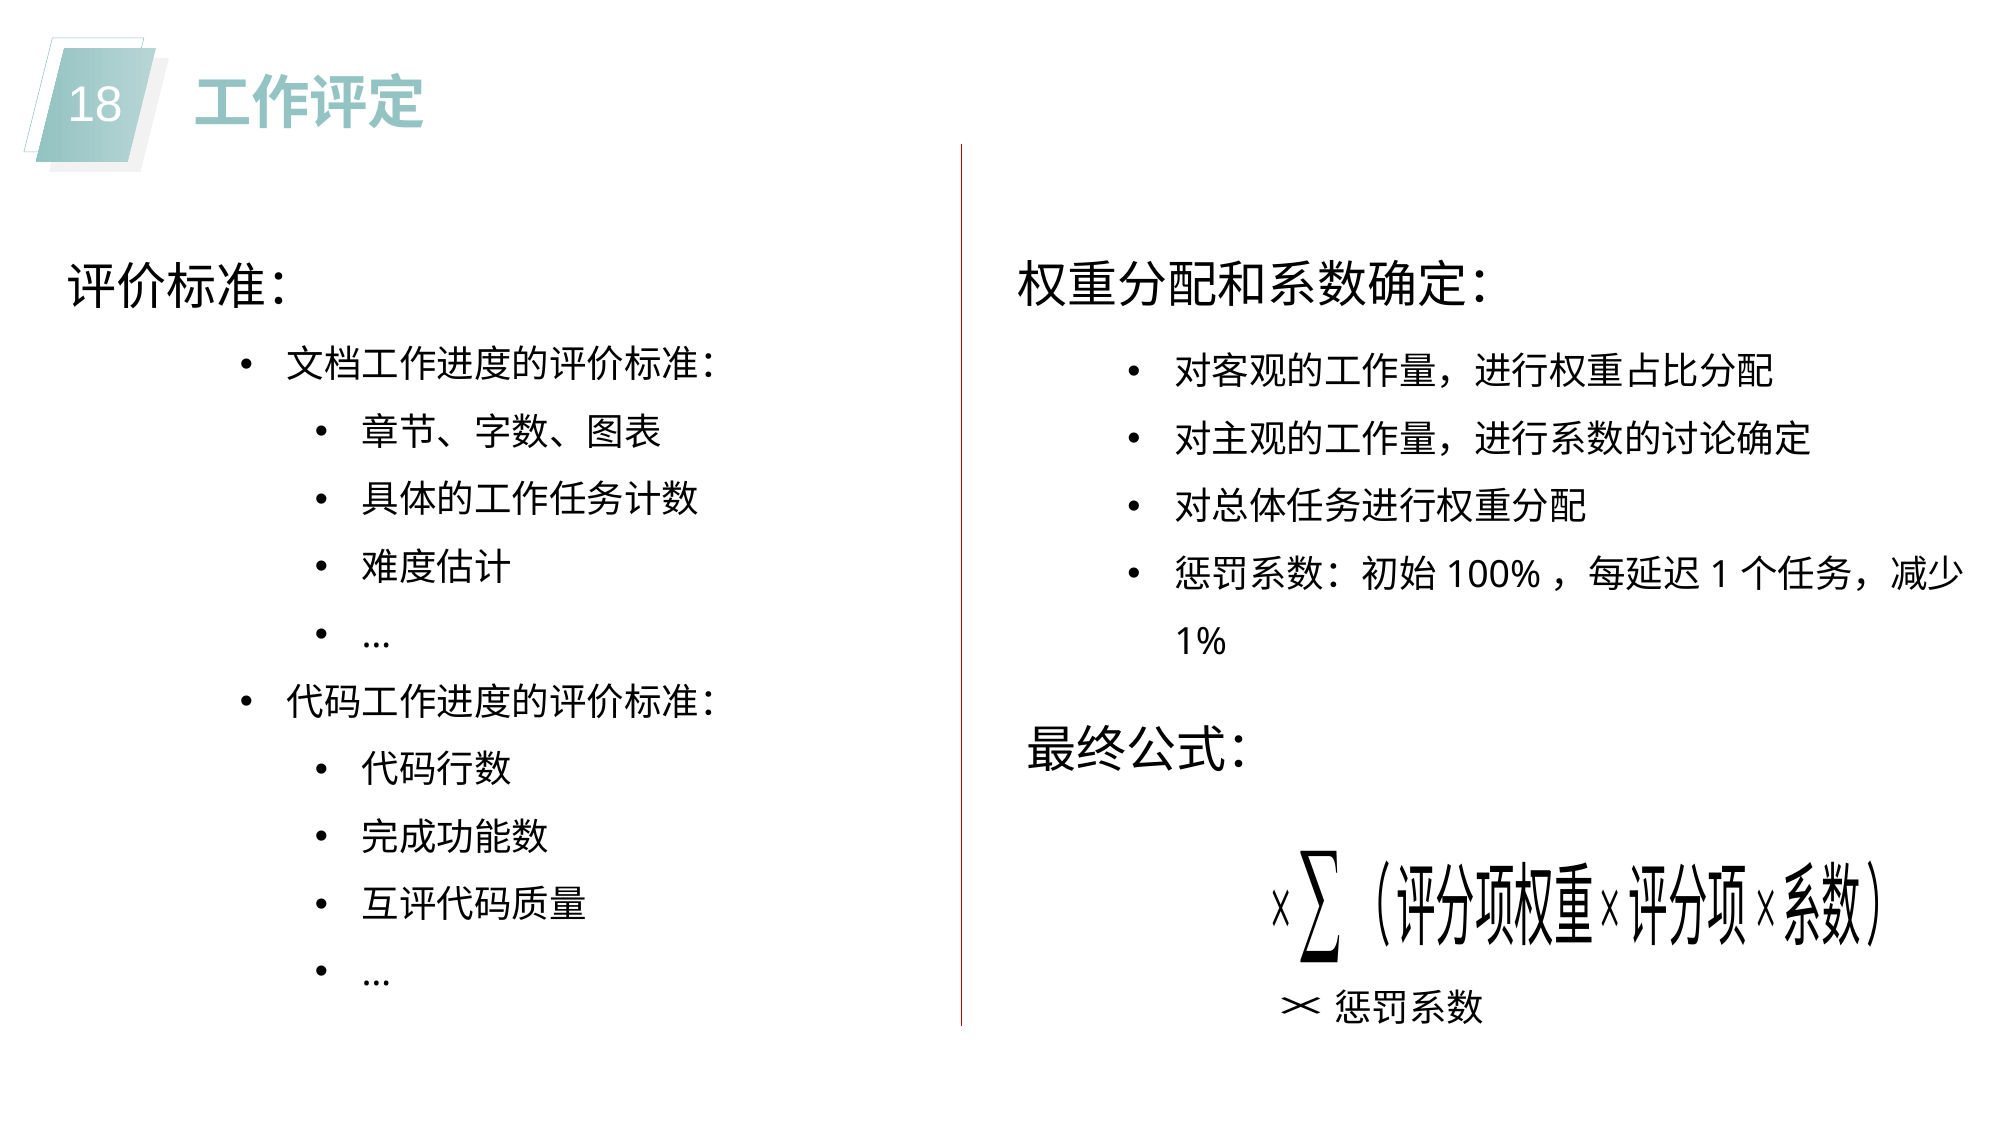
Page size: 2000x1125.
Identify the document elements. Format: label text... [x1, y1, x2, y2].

text_box 评价标准： [52, 216, 332, 322]
text_box 权重分配和系数确定： [1002, 214, 1533, 320]
text_box 文档工作进度的评价标准： 章节、字数、图表 具体的工作任务计数 难度估计 … 代码工作进度的评价标准： 代码行数 完成功能数 互评代码质量 … [225, 310, 836, 1068]
text_box 对客观的工作量，进行权重占比分配 对主观的工作量，进行系数的讨论确定 对总体任务进行权重分配 惩罚系数：初始100%，每延迟1个任务，减少1% [1037, 317, 2000, 738]
text_box 最终公式： [1011, 679, 1292, 785]
text_box 惩罚系数 [1319, 976, 1638, 1036]
text_box 工作评定 [178, 58, 466, 143]
